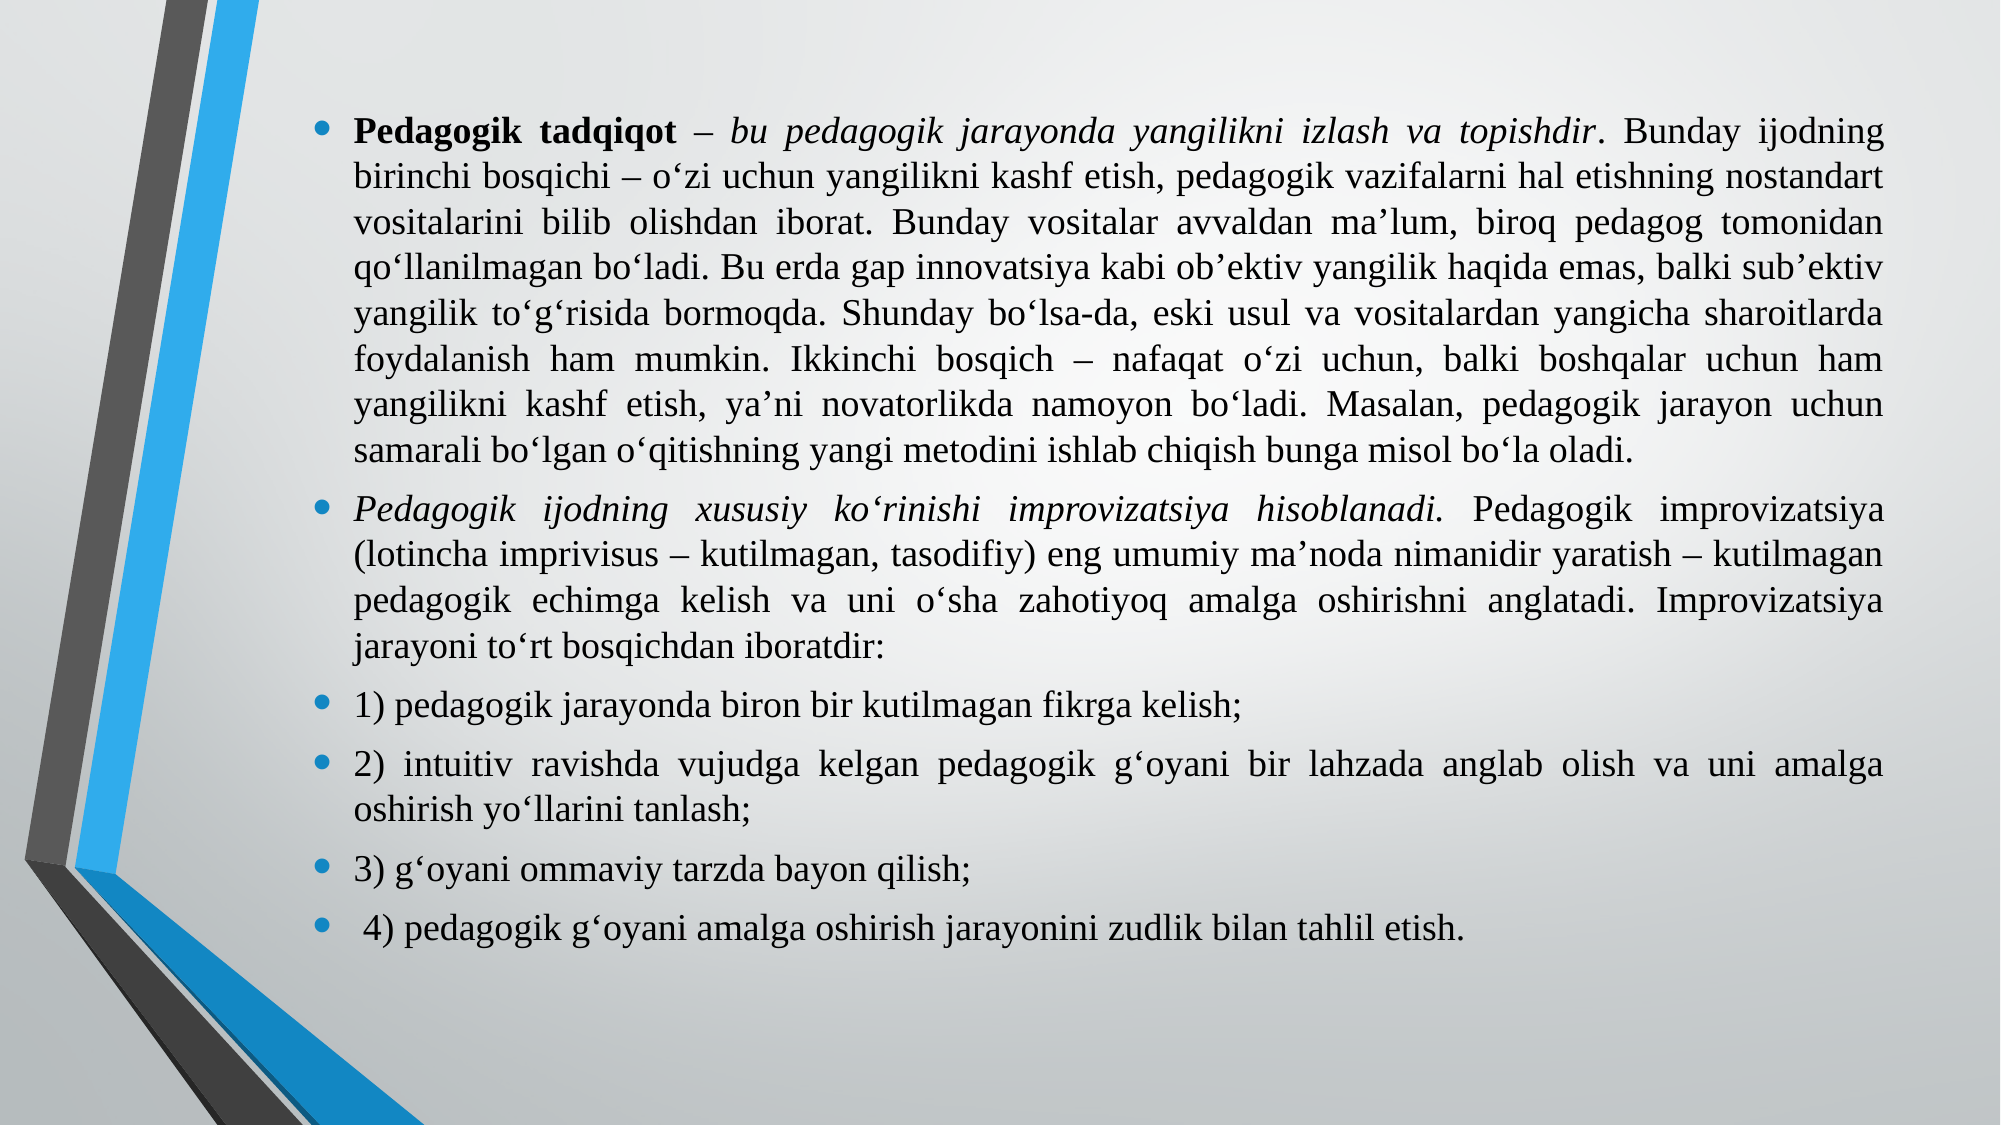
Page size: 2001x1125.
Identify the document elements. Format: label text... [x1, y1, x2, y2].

list Pedagogik tadqiqot – bu pedagogik jarayonda yangilikni izlash va topishdir. Bunday ijodning birinchi bosqichi – o‘zi uchun yangilikni kashf etish, pedagogik vazifalarni hal etishning nostandart vositalarini bilib olishdan iborat. Bunday vositalar avvaldan ma’lum, biroq pedagog tomonidan qo‘llanilmagan bo‘ladi. Bu erda gap innovatsiya kabi ob’ektiv yangilik haqida emas, balki sub’ektiv yangilik to‘g‘risida bormoqda. Shunday bo‘lsa-da, eski usul va vositalardan yangicha sharoitlarda foydalanish ham mumkin. Ikkinchi bosqich – nafaqat o‘zi uchun, balki boshqalar uchun ham yangilikni kashf etish, ya’ni novatorlikda namoyon bo‘ladi. Masalan, pedagogik jarayon uchun samarali bo‘lgan o‘qitishning yangi metodini ishlab chiqish bunga misol bo‘la oladi. Pedagogik ijodning xususiy ko‘rinishi improvizatsiya hisoblanadi. Pedagogik improvizatsiya (lotincha imprivisus – kutilmagan, tasodifiy) eng umumiy ma’noda nimanidir yaratish – kutilmagan pedagogik echimga kelish va uni o‘sha zahotiyoq amalga oshirishni anglatadi. Improvizatsiya jarayoni to‘rt bosqichdan iboratdir: 1) pedagogik jarayonda biron bir kutilmagan fikrga kelish; 2) intuitiv ravishda vujudga kelgan pedagogik g‘oyani bir lahzada anglab olish va uni amalga oshirish yo‘llarini tanlash; 3) g‘oyani ommaviy tarzda bayon qilish; 4) pedagogik g‘oyani amalga oshirish jarayonini zudlik bilan tahlil etish. [297, 45, 1900, 1005]
